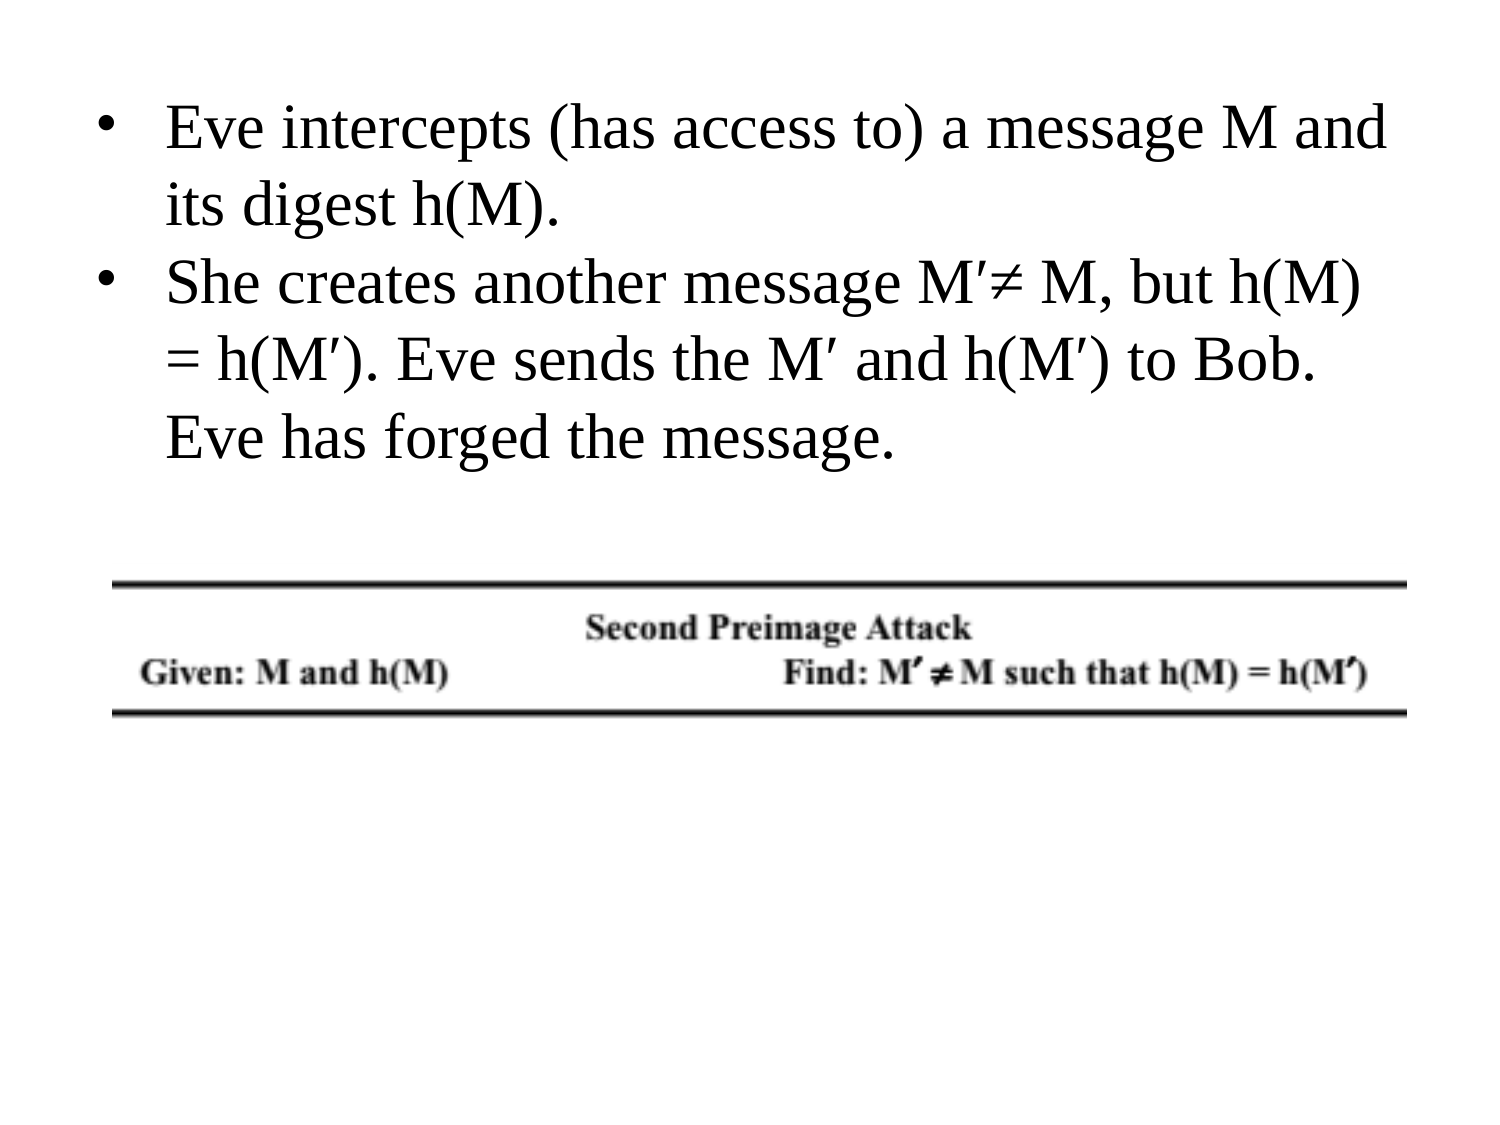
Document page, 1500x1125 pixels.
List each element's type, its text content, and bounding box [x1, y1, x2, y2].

list Eve intercepts (has access to) a message M and its digest h(M). She creates another message M′≠ M, but h(M) = h(M′). Eve sends the M′ and h(M′) to Bob. Eve has forged the message. [75, 76, 1425, 1005]
picture [112, 562, 1407, 727]
